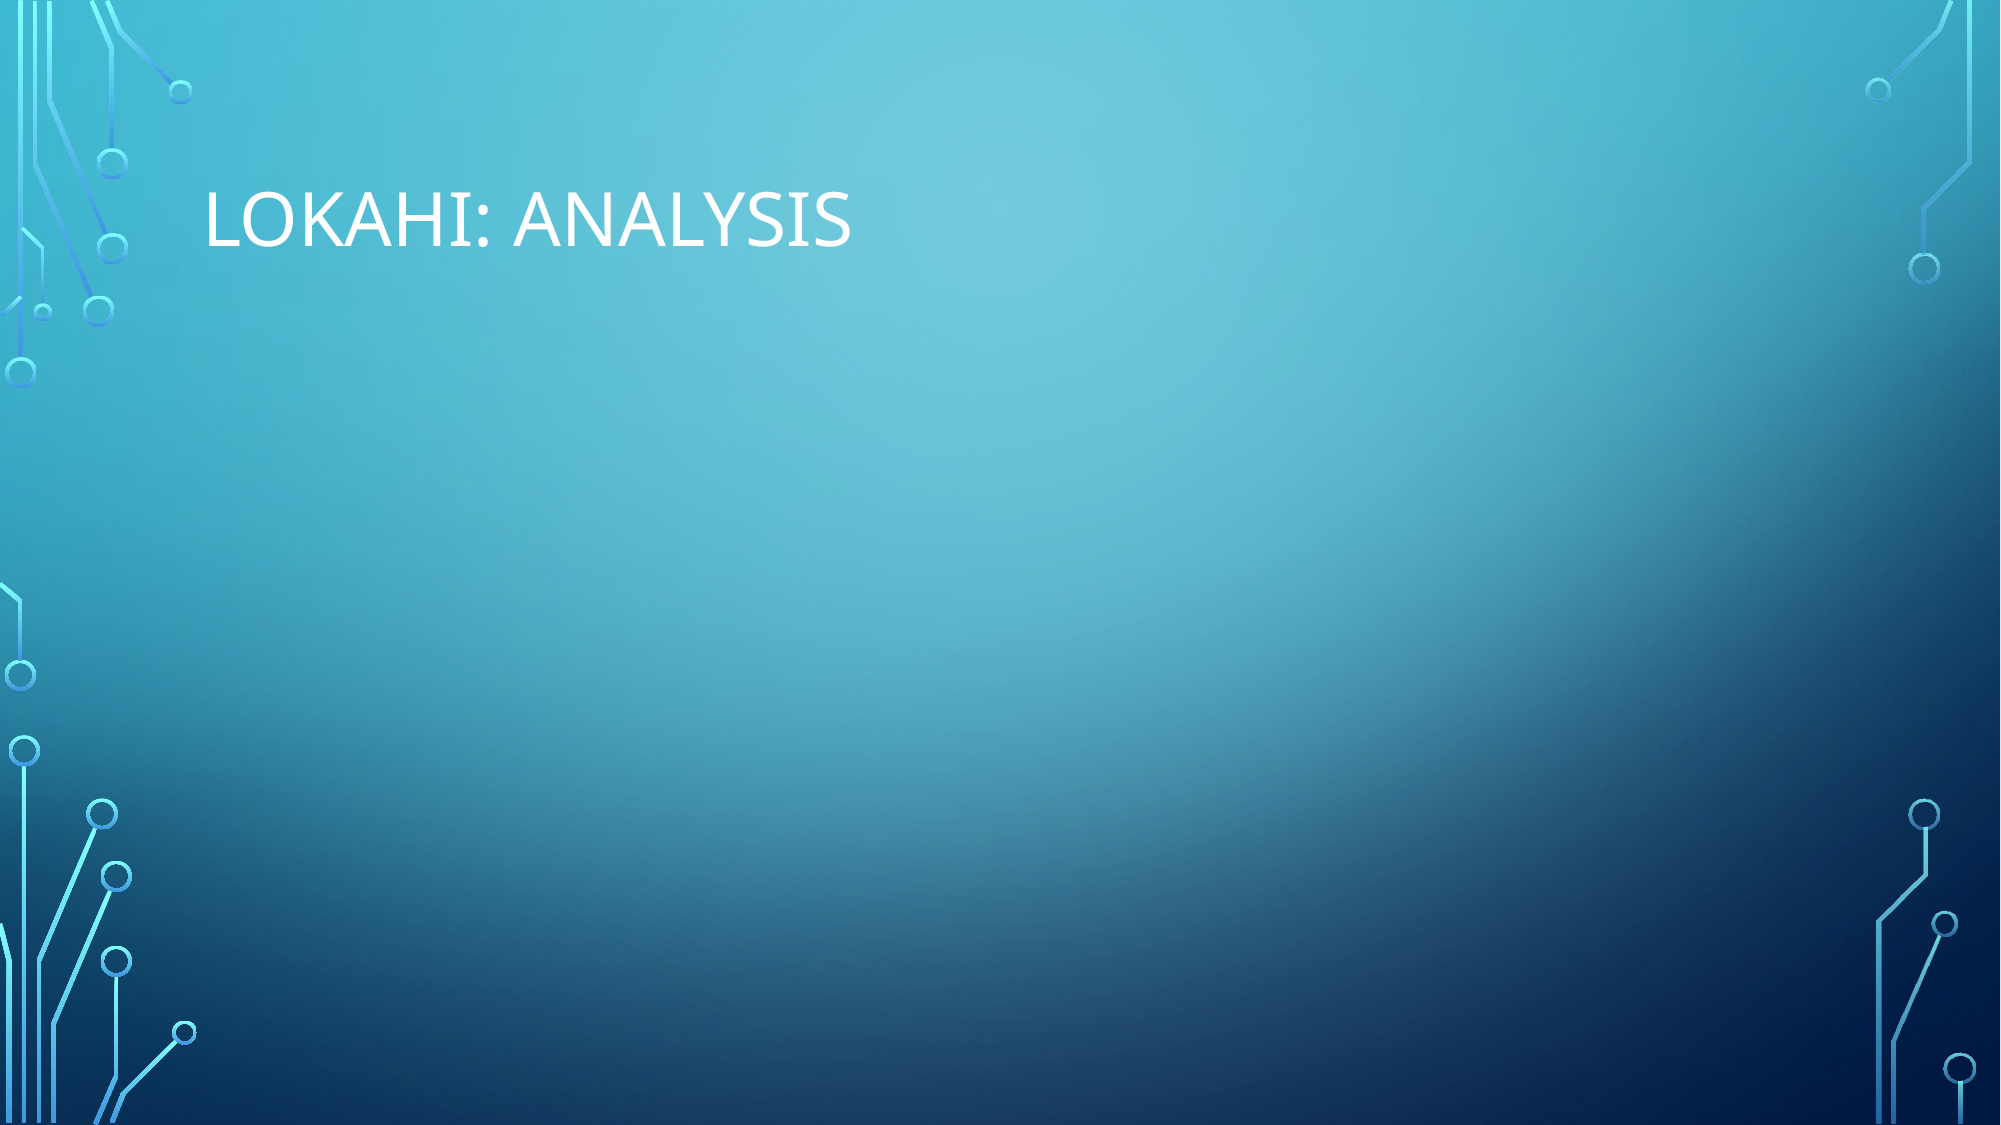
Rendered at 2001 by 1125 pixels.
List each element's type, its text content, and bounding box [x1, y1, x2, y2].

title Lokahi: Analysis [187, 101, 1813, 344]
